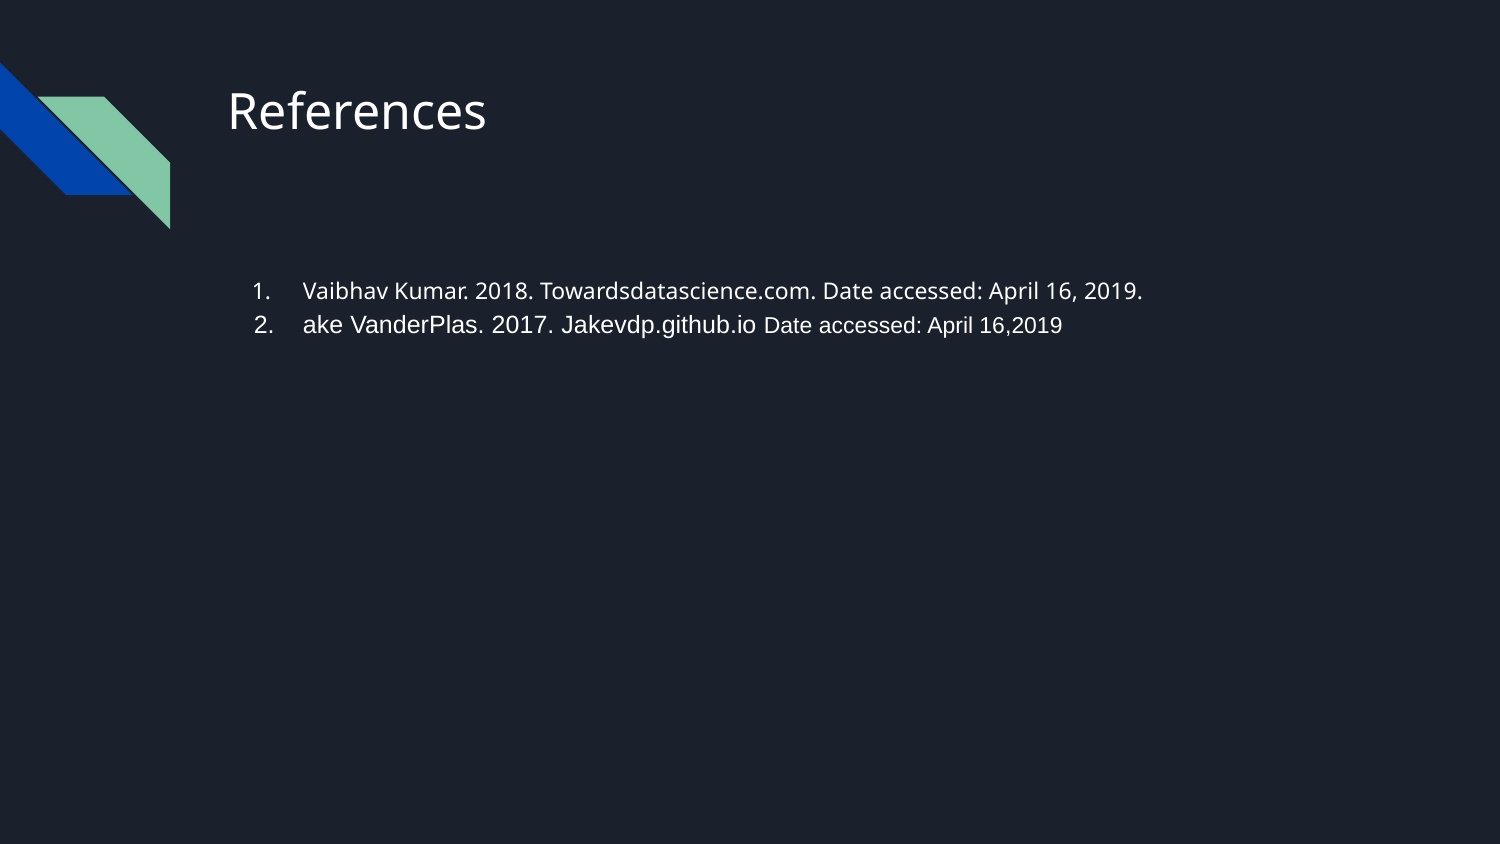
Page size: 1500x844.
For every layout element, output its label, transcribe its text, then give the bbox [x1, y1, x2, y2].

list Vaibhav Kumar. 2018. Towardsdatascience.com. Date accessed: April 16, 2019. ake VanderPlas. 2017. Jakevdp.github.io Date accessed: April 16,2019 [212, 257, 1381, 735]
title References [212, 64, 1368, 215]
